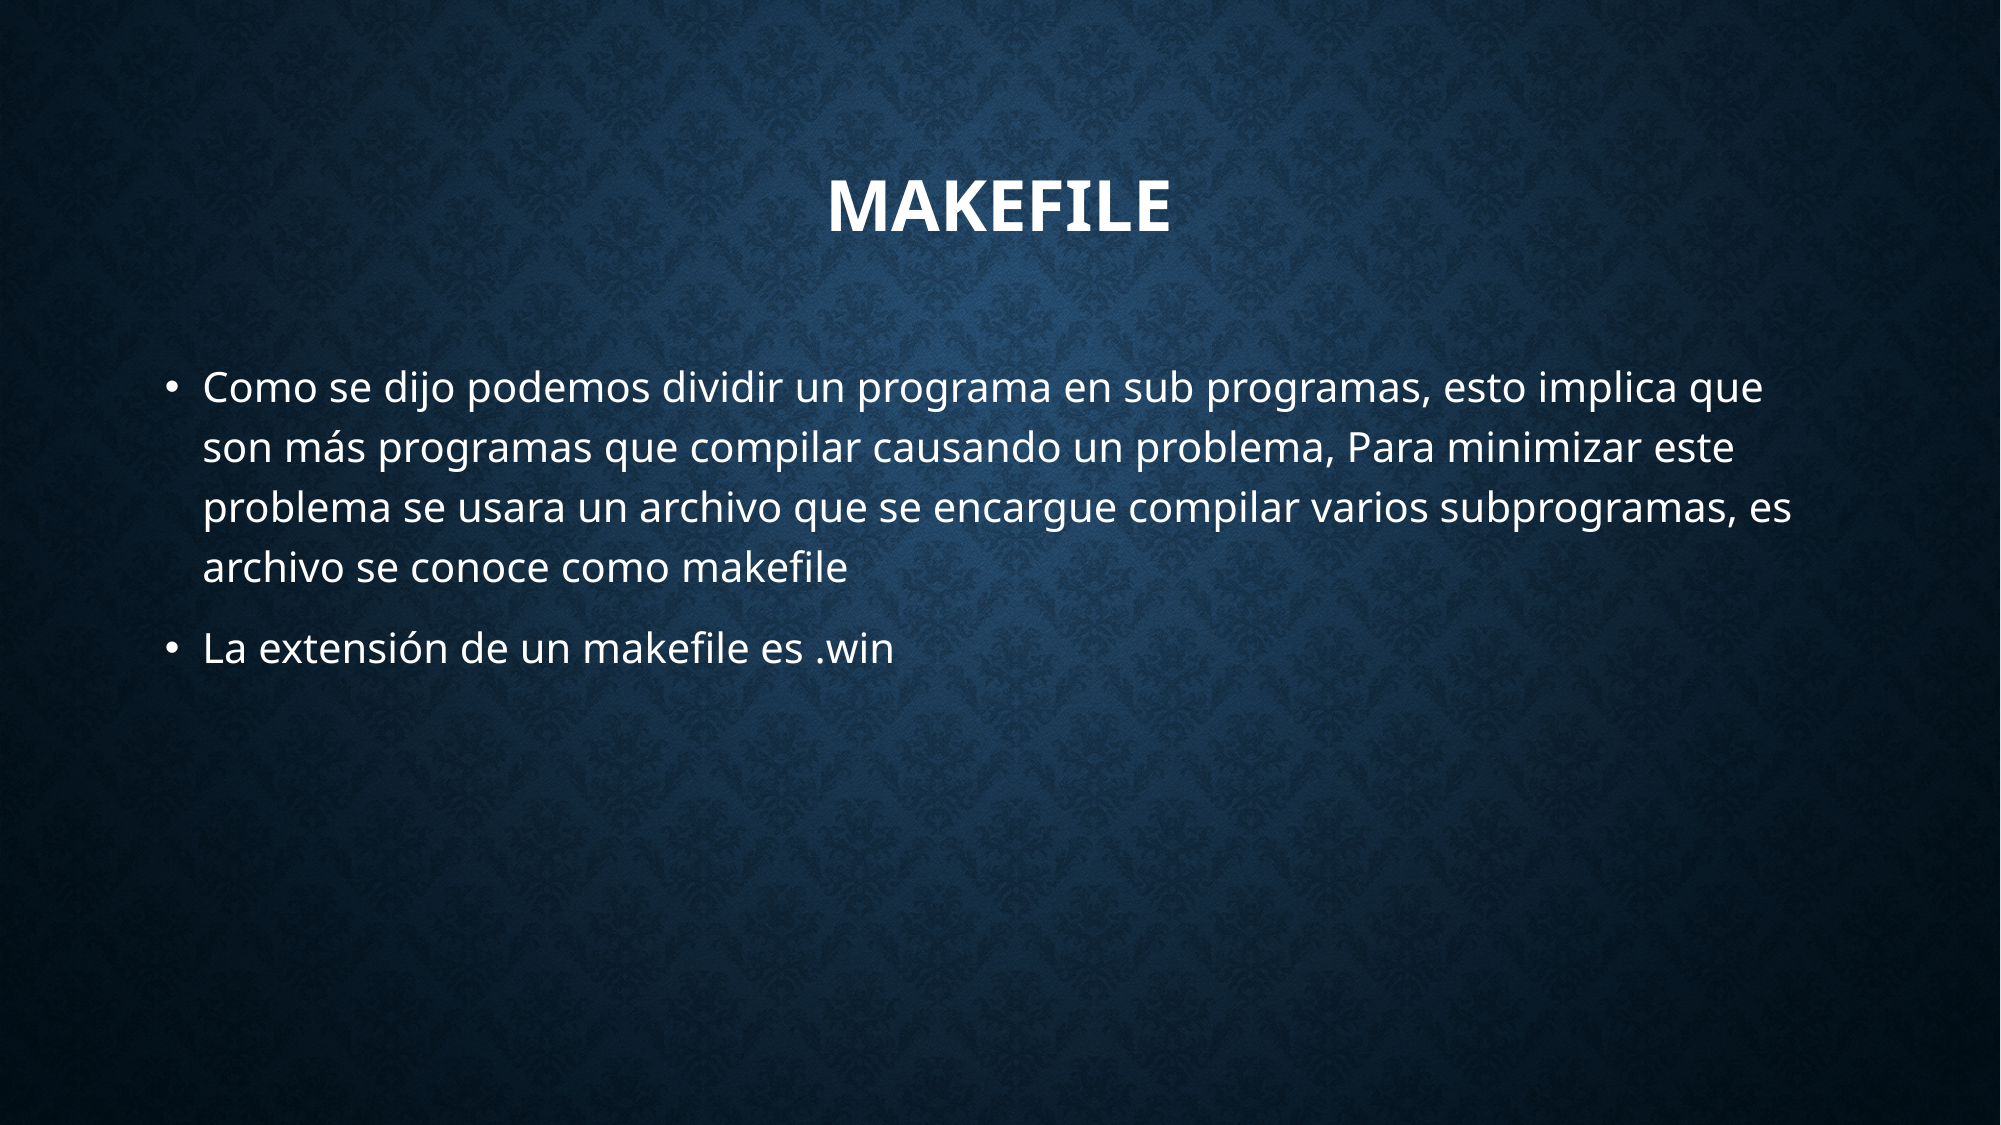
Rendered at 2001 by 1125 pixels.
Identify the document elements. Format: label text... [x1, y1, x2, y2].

list Como se dijo podemos dividir un programa en sub programas, esto implica que son más programas que compilar causando un problema, Para minimizar este problema se usara un archivo que se encargue compilar varios subprogramas, es archivo se conoce como makefile La extensión de un makefile es .win [149, 343, 1849, 950]
title Makefile [149, 99, 1849, 318]
